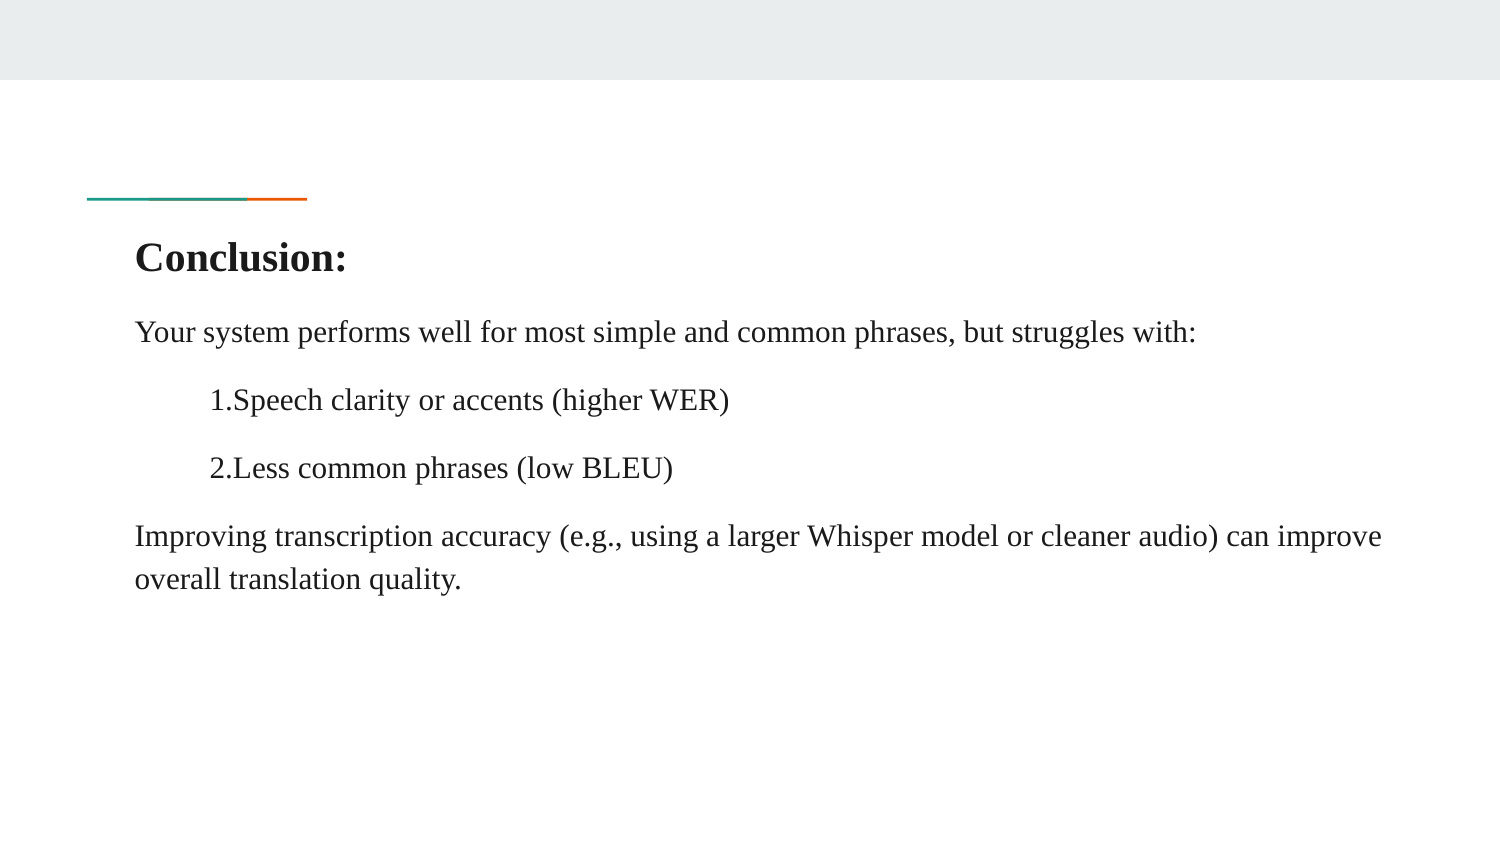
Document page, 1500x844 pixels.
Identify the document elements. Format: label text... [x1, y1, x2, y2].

list Conclusion: Your system performs well for most simple and common phrases, but struggles with: 1.Speech clarity or accents (higher WER) 2.Less common phrases (low BLEU) Improving transcription accuracy (e.g., using a larger Whisper model or cleaner audio) can improve overall translation quality. [119, 207, 1462, 825]
